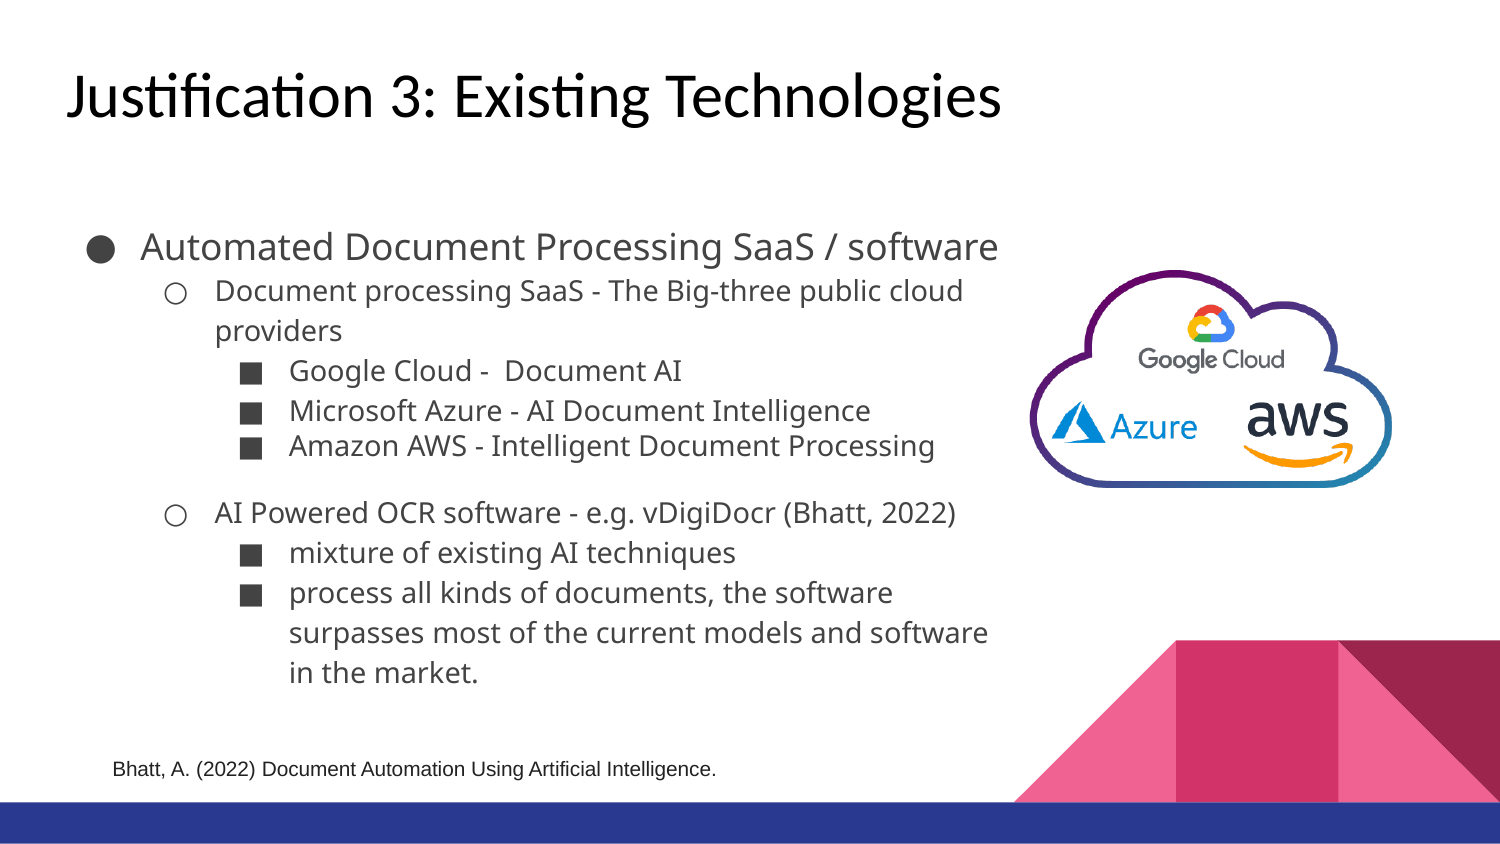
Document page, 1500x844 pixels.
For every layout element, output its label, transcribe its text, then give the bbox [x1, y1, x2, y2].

picture [1028, 270, 1392, 488]
list Automated Document Processing SaaS / software Document processing SaaS - The Big-three public cloud providers Google Cloud - Document AI Microsoft Azure - AI Document Intelligence Amazon AWS - Intelligent Document Processing AI Powered OCR software - e.g. vDigiDocr (Bhatt, 2022) mixture of existing AI techniques process all kinds of documents, the software surpasses most of the current models and software in the market. [51, 201, 1016, 726]
text_box Bhatt, A. (2022) Document Automation Using Artificial Intelligence. [97, 740, 1282, 783]
title Justification 3: Existing Technologies [51, 47, 1449, 147]
